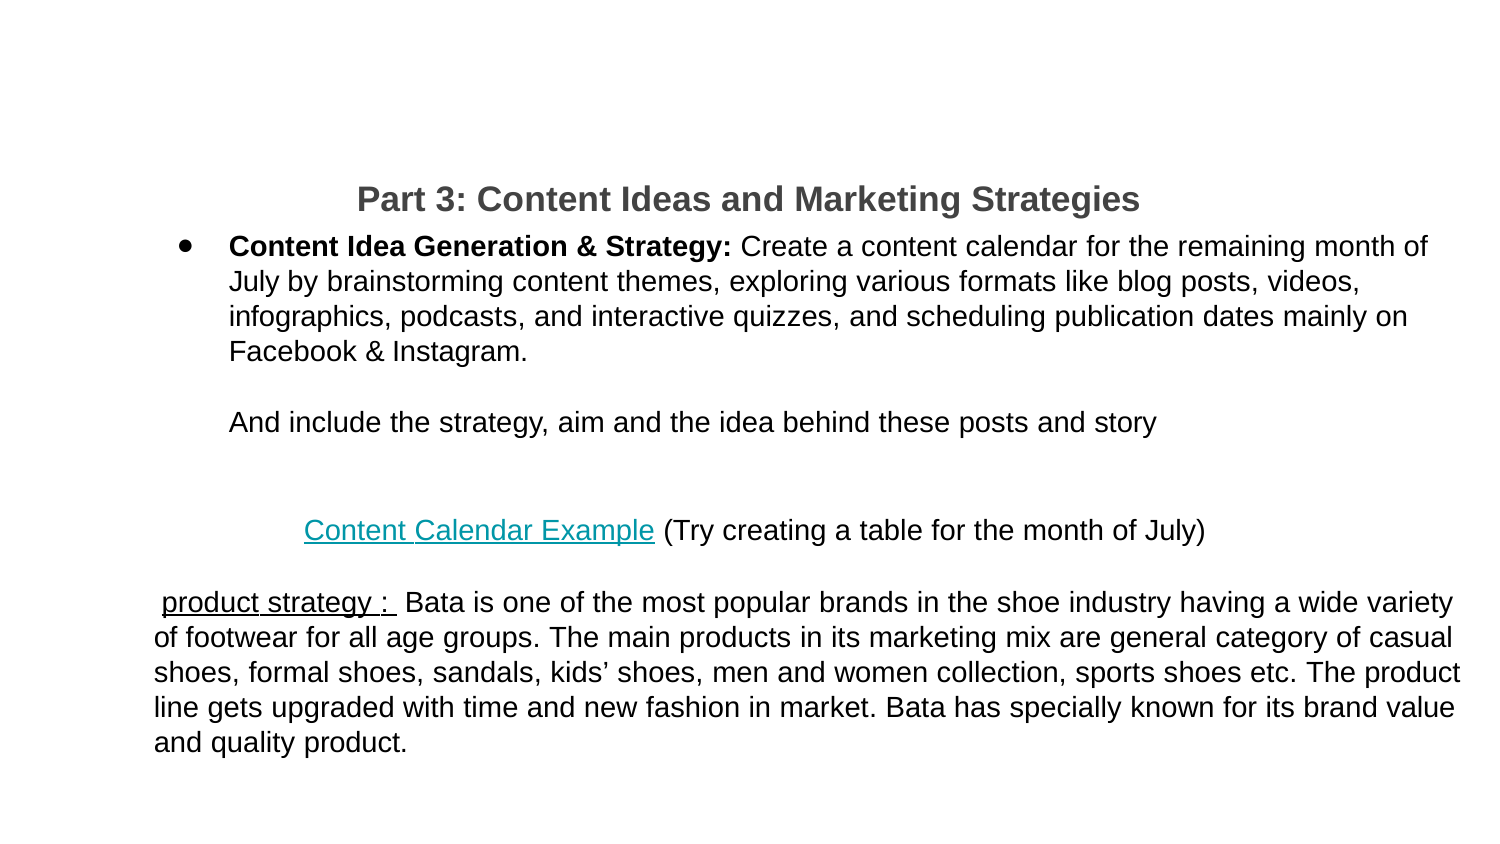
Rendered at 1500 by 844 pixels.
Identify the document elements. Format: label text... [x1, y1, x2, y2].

list Content Idea Generation & Strategy: Create a content calendar for the remaining month of July by brainstorming content themes, exploring various formats like blog posts, videos, infographics, podcasts, and interactive quizzes, and scheduling publication dates mainly on Facebook & Instagram. And include the strategy, aim and the idea behind these posts and story Content Calendar Example (Try creating a table for the month of July) product strategy : Bata is one of the most popular brands in the shoe industry having a wide variety of footwear for all age groups. The main products in its marketing mix are general category of casual shoes, formal shoes, sandals, kids’ shoes, men and women collection, sports shoes etc. The product line gets upgraded with time and new fashion in market. Bata has specially known for its brand value and quality product. [18, 225, 1482, 758]
title Part 3: Content Ideas and Marketing Strategies [354, 174, 1146, 225]
